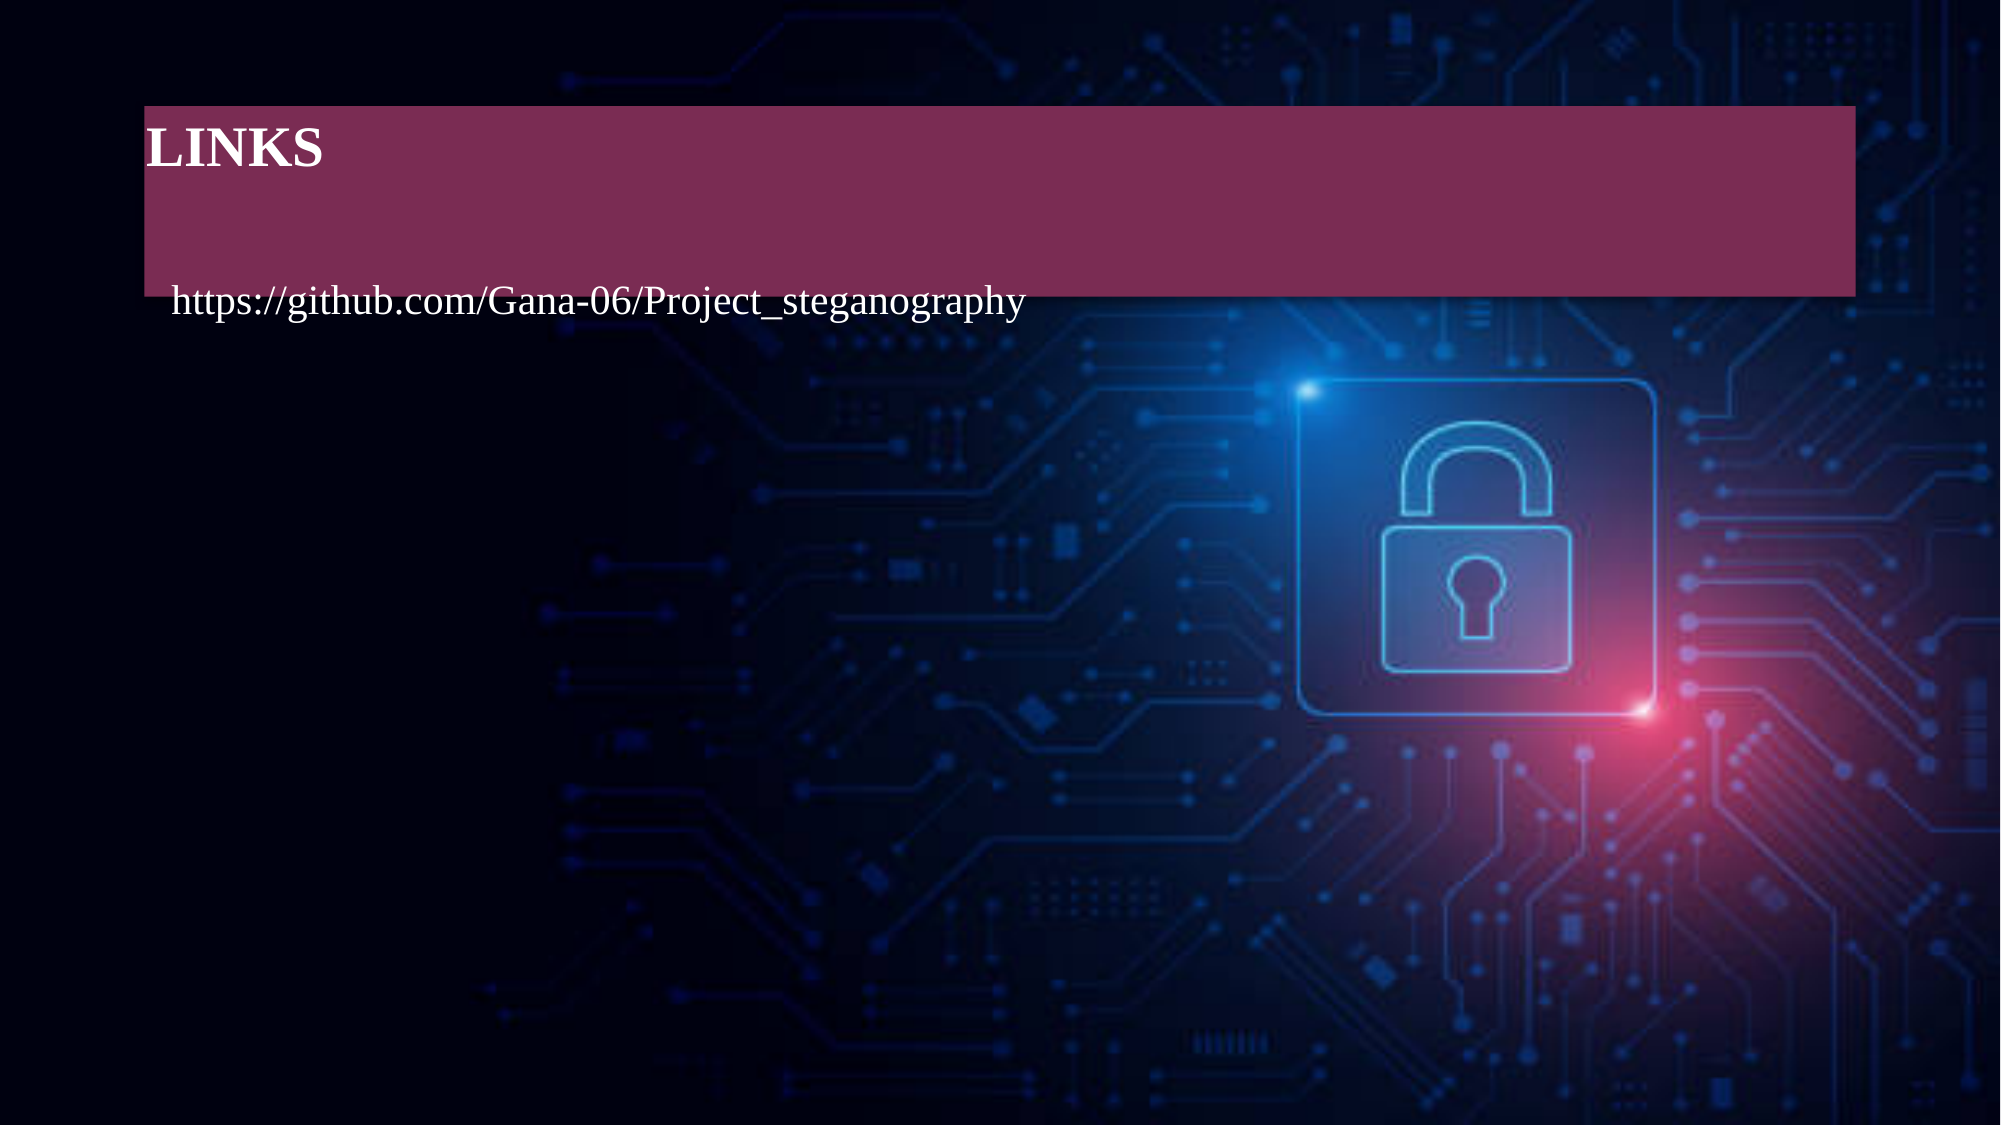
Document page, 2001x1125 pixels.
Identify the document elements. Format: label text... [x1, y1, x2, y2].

title LINKS [144, 106, 1856, 297]
picture [0, 0, 2001, 1125]
text_box https://github.com/Gana-06/Project_steganography [156, 257, 1844, 338]
